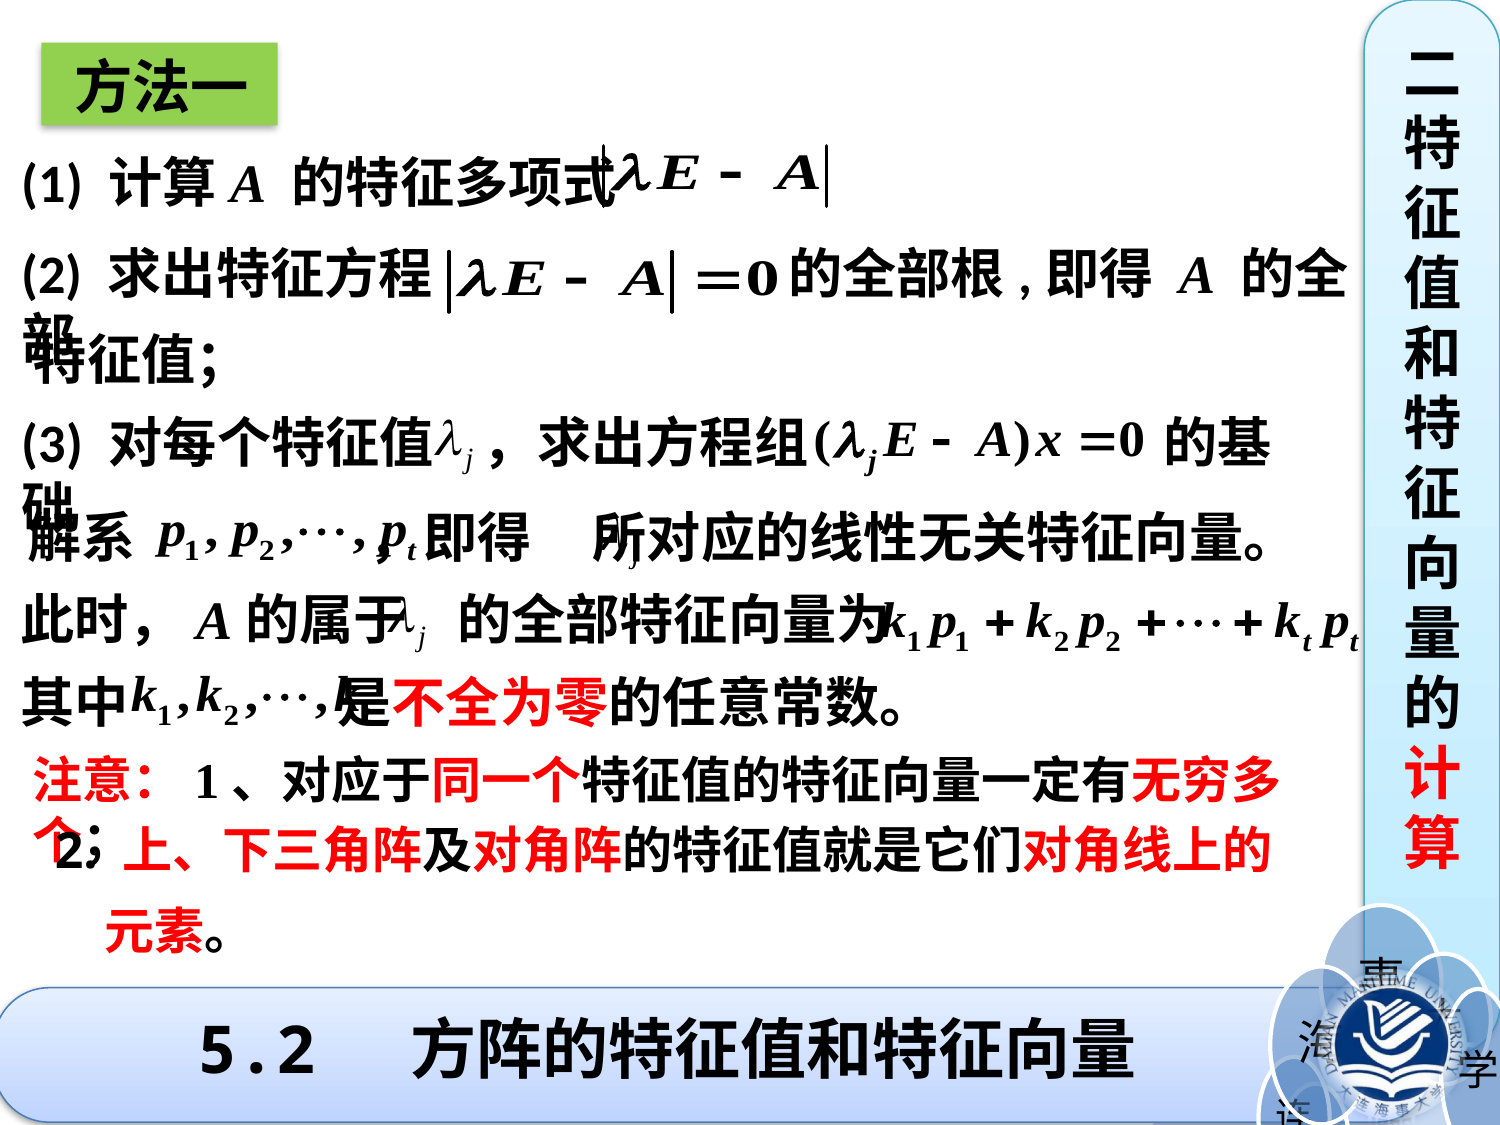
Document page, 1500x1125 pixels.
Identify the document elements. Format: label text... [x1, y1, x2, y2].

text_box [6, 400, 1341, 483]
text_box 注意：1、对应于同一个特征值的特征向量一定有无穷多个； [17, 741, 1336, 877]
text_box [5, 231, 1377, 318]
subtitle 二特征值和特征向量的计算 [1388, 28, 1471, 917]
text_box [5, 577, 1365, 659]
text_box 元素。 [89, 892, 644, 968]
text_box 特征值； [18, 324, 750, 398]
text_box (1) 计算A 的特征多项式 [7, 140, 595, 221]
text_box [148, 162, 846, 230]
text_box [39, 41, 280, 127]
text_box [5, 660, 1282, 742]
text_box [596, 140, 835, 212]
text_box 方法一 [59, 42, 265, 128]
text_box 2. 上、下三角阵及对角阵的特征值就是它们对角线上的 [40, 811, 1348, 887]
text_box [12, 495, 1396, 576]
title 5.2 方阵的特征值和特征向量 [29, 999, 1305, 1094]
picture [1310, 960, 1481, 1114]
